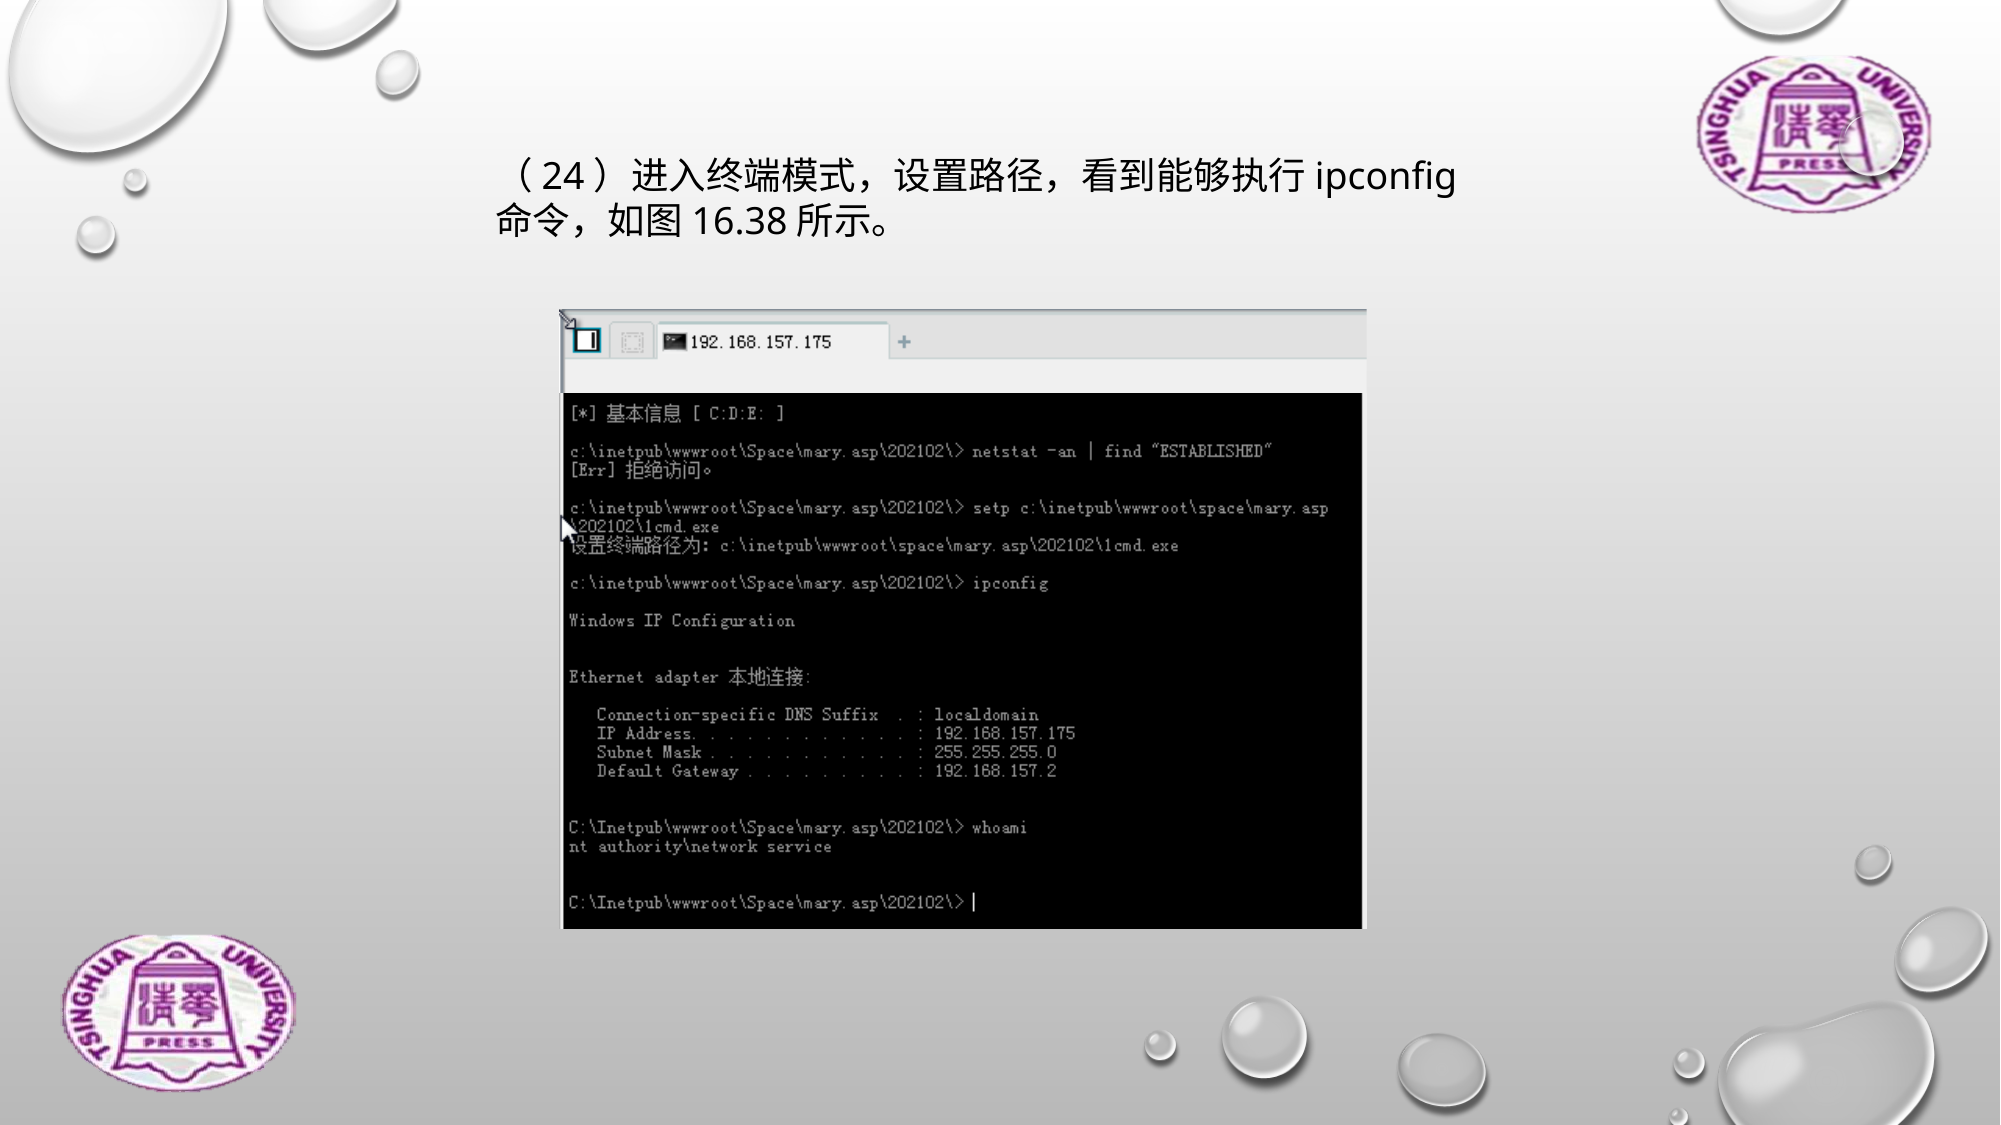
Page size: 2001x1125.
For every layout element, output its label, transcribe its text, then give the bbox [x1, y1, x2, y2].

text_box （24）进入终端模式，设置路径，看到能够执行ipconfig命令，如图16.38所示。 [480, 144, 1481, 249]
picture [0, 0, 2000, 1125]
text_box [558, 309, 1368, 929]
